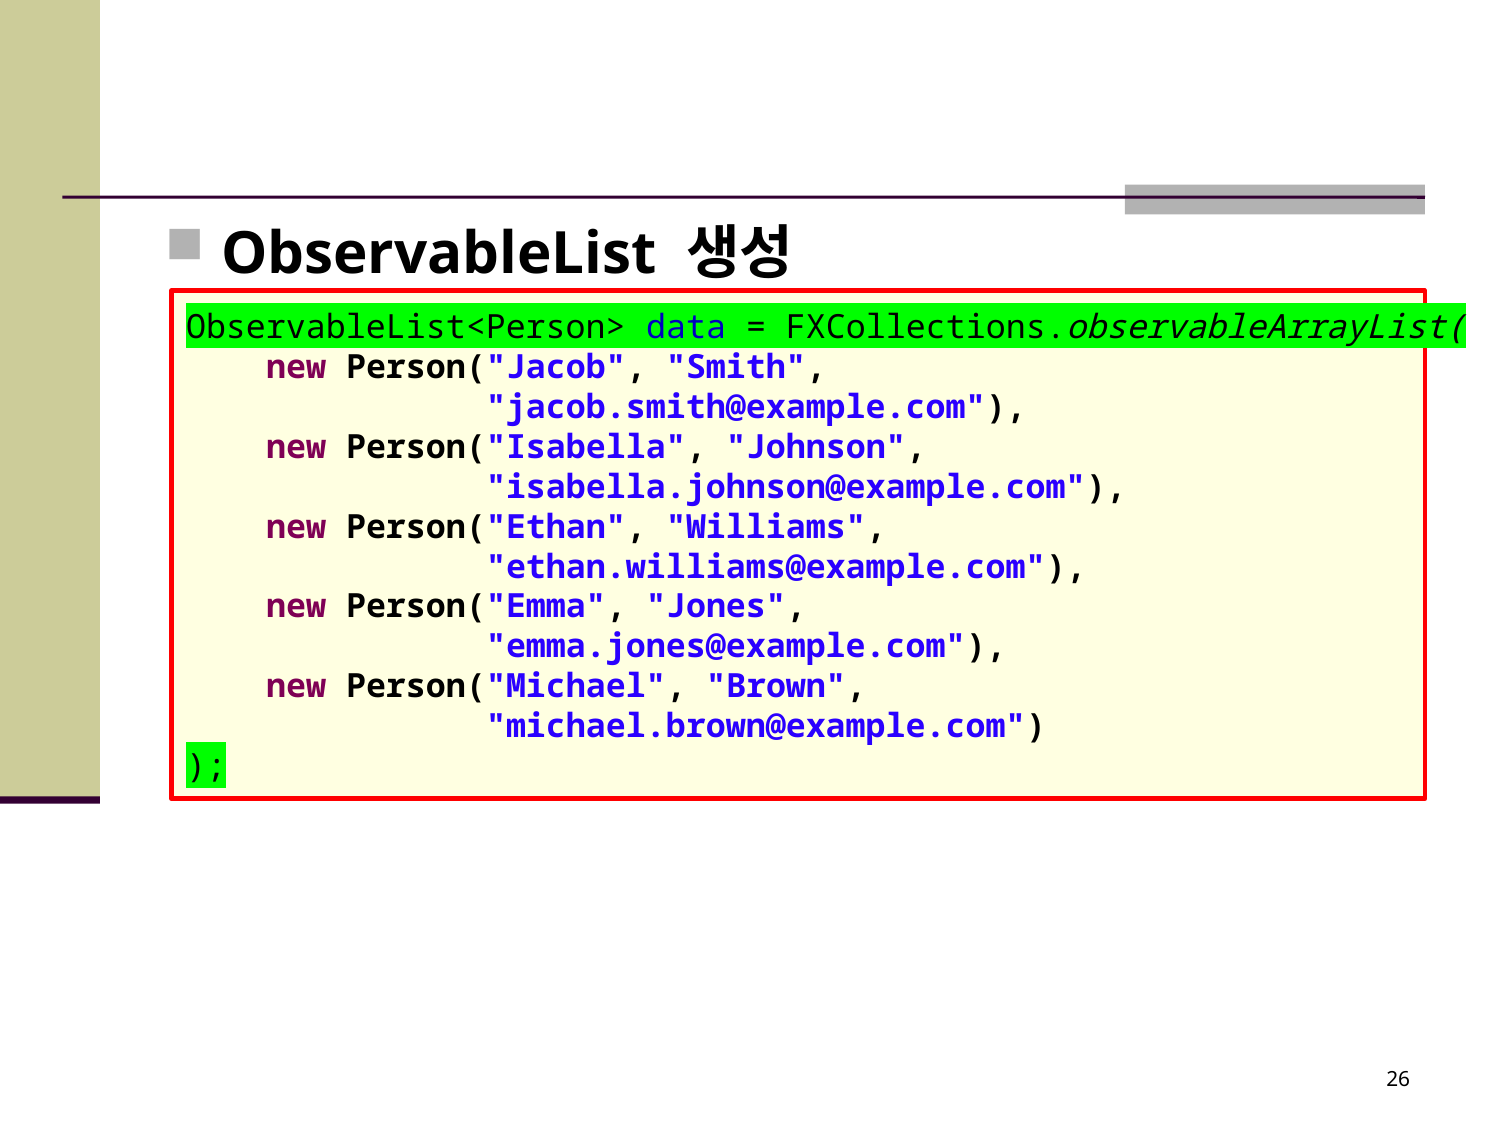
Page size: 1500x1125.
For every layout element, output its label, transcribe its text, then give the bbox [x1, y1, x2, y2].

text_box ObservableList<Person> data = FXCollections.observableArrayList( new Person("Jacob", "Smith", "jacob.smith@example.com"), new Person("Isabella", "Johnson", "isabella.johnson@example.com"), new Person("Ethan", "Williams", "ethan.williams@example.com"), new Person("Emma", "Jones", "emma.jones@example.com"), new Person("Michael", "Brown", "michael.brown@example.com") ); [171, 290, 1425, 799]
list ObservableList 생성 [149, 207, 1426, 1048]
slide_number 26 [1112, 1058, 1426, 1101]
